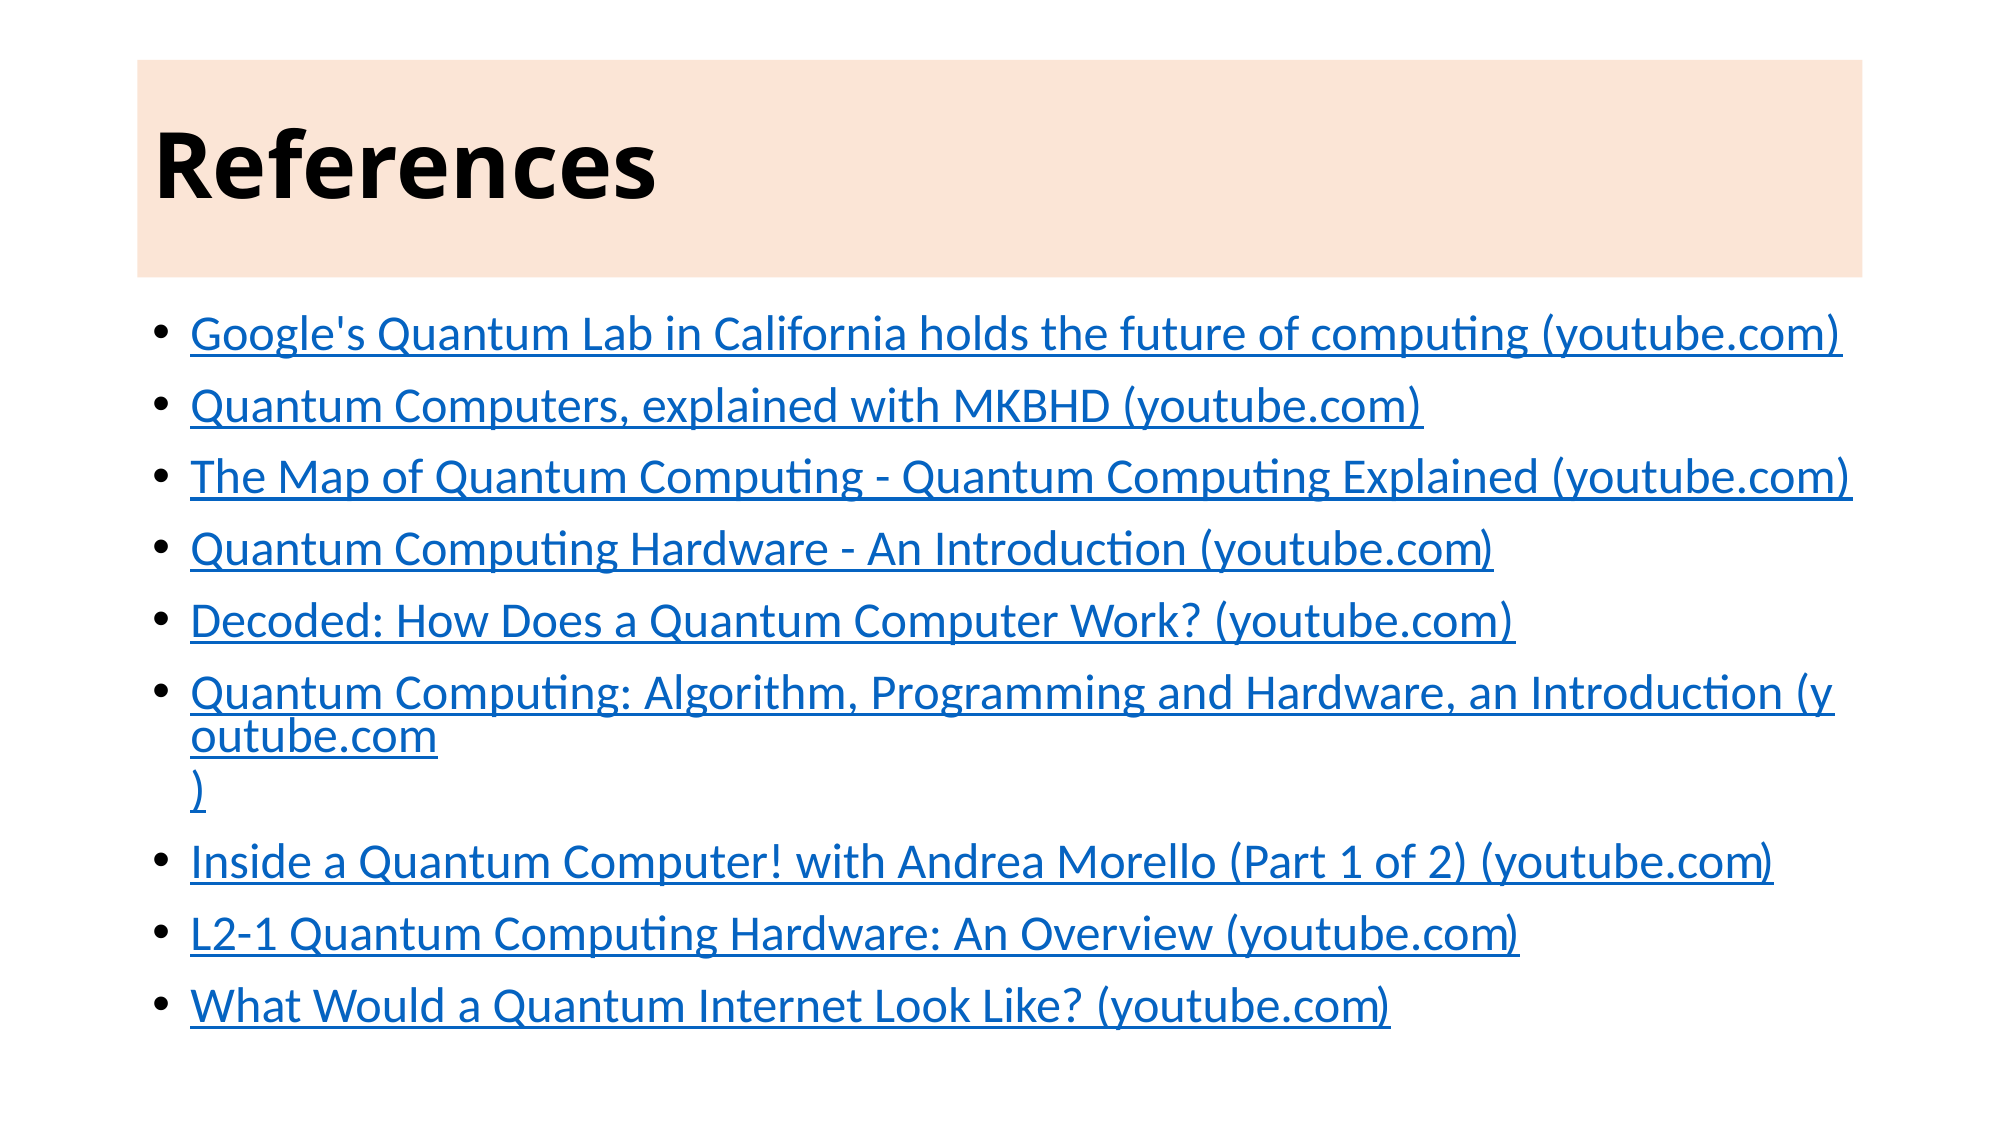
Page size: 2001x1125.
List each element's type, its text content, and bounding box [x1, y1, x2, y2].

title References [137, 59, 1863, 278]
list Google's Quantum Lab in California holds the future of computing (youtube.com) Quantum Computers, explained with MKBHD (youtube.com) The Map of Quantum Computing - Quantum Computing Explained (youtube.com) Quantum Computing Hardware - An Introduction (youtube.com) Decoded: How Does a Quantum Computer Work? (youtube.com) Quantum Computing: Algorithm, Programming and Hardware, an Introduction (youtube.com) Inside a Quantum Computer! with Andrea Morello (Part 1 of 2) (youtube.com) L2-1 Quantum Computing Hardware: An Overview (youtube.com) What Would a Quantum Internet Look Like? (youtube.com) [137, 299, 1863, 1014]
